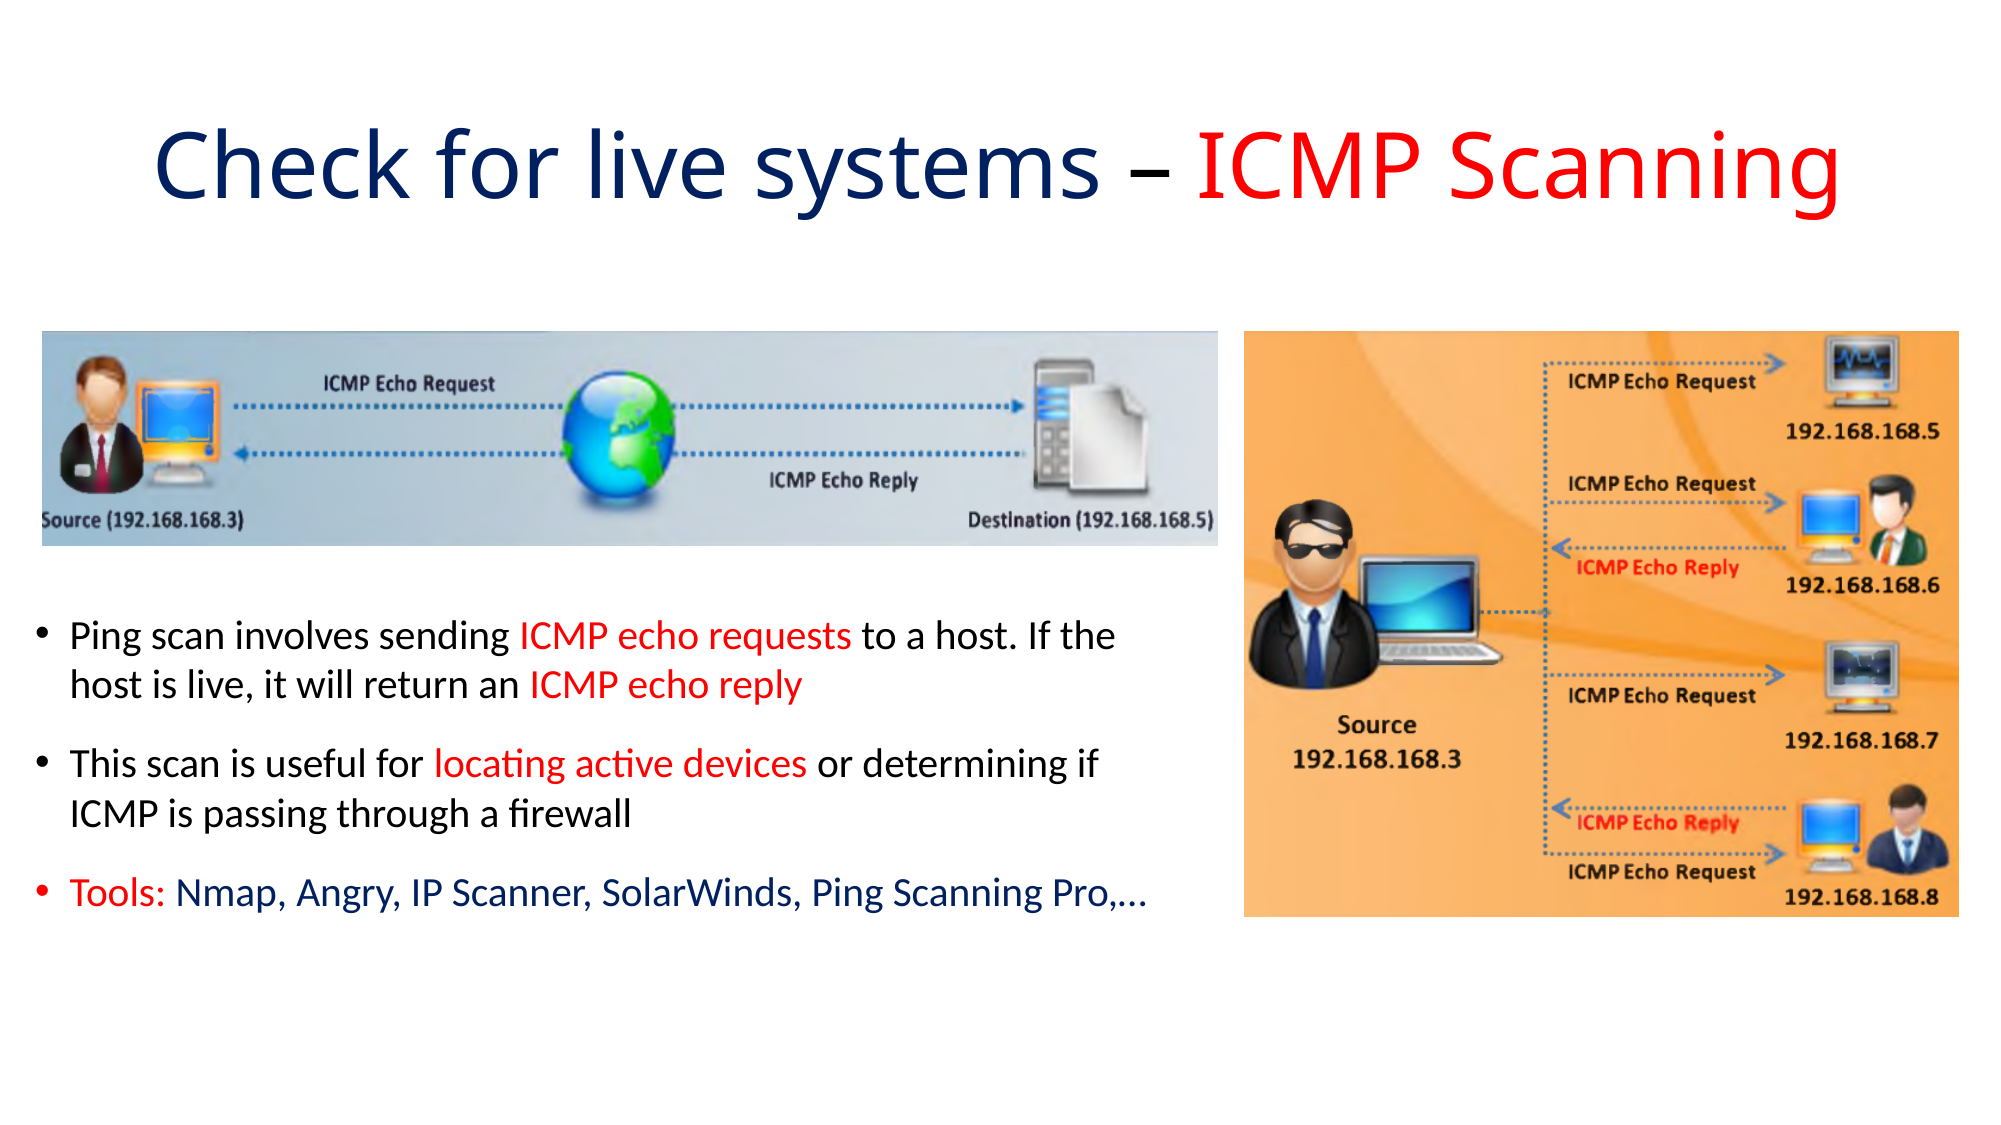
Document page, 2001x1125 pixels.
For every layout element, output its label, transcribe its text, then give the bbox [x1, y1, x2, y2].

picture [42, 331, 1218, 546]
picture [1244, 331, 1959, 917]
title Check for live systems – ICMP Scanning [137, 59, 1863, 278]
list Ping scan involves sending ICMP echo requests to a host. If the host is live, it will return an ICMP echo reply This scan is useful for locating active devices or determining if ICMP is passing through a firewall Tools: Nmap, Angry, IP Scanner, SolarWinds, Ping Scanning Pro,… [20, 600, 1173, 965]
